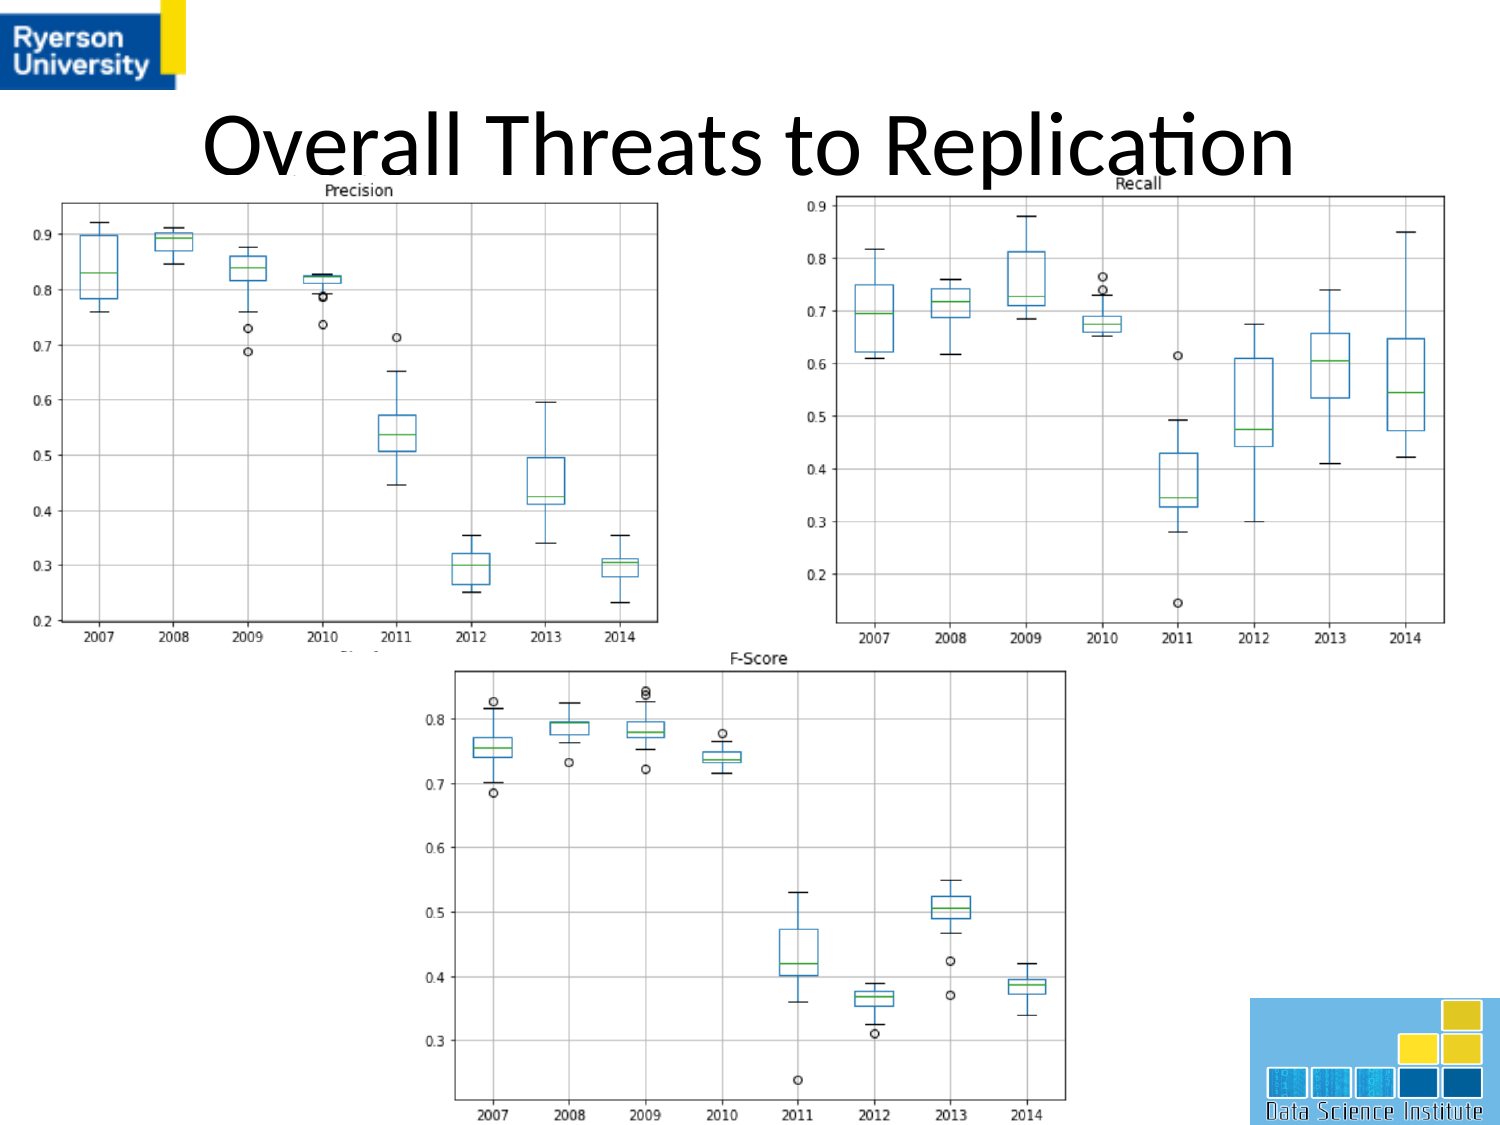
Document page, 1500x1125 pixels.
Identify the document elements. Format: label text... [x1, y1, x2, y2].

picture [1250, 998, 1500, 1125]
picture [23, 175, 1461, 1125]
title Overall Threats to Replication [75, 45, 1425, 233]
picture [0, 0, 186, 90]
